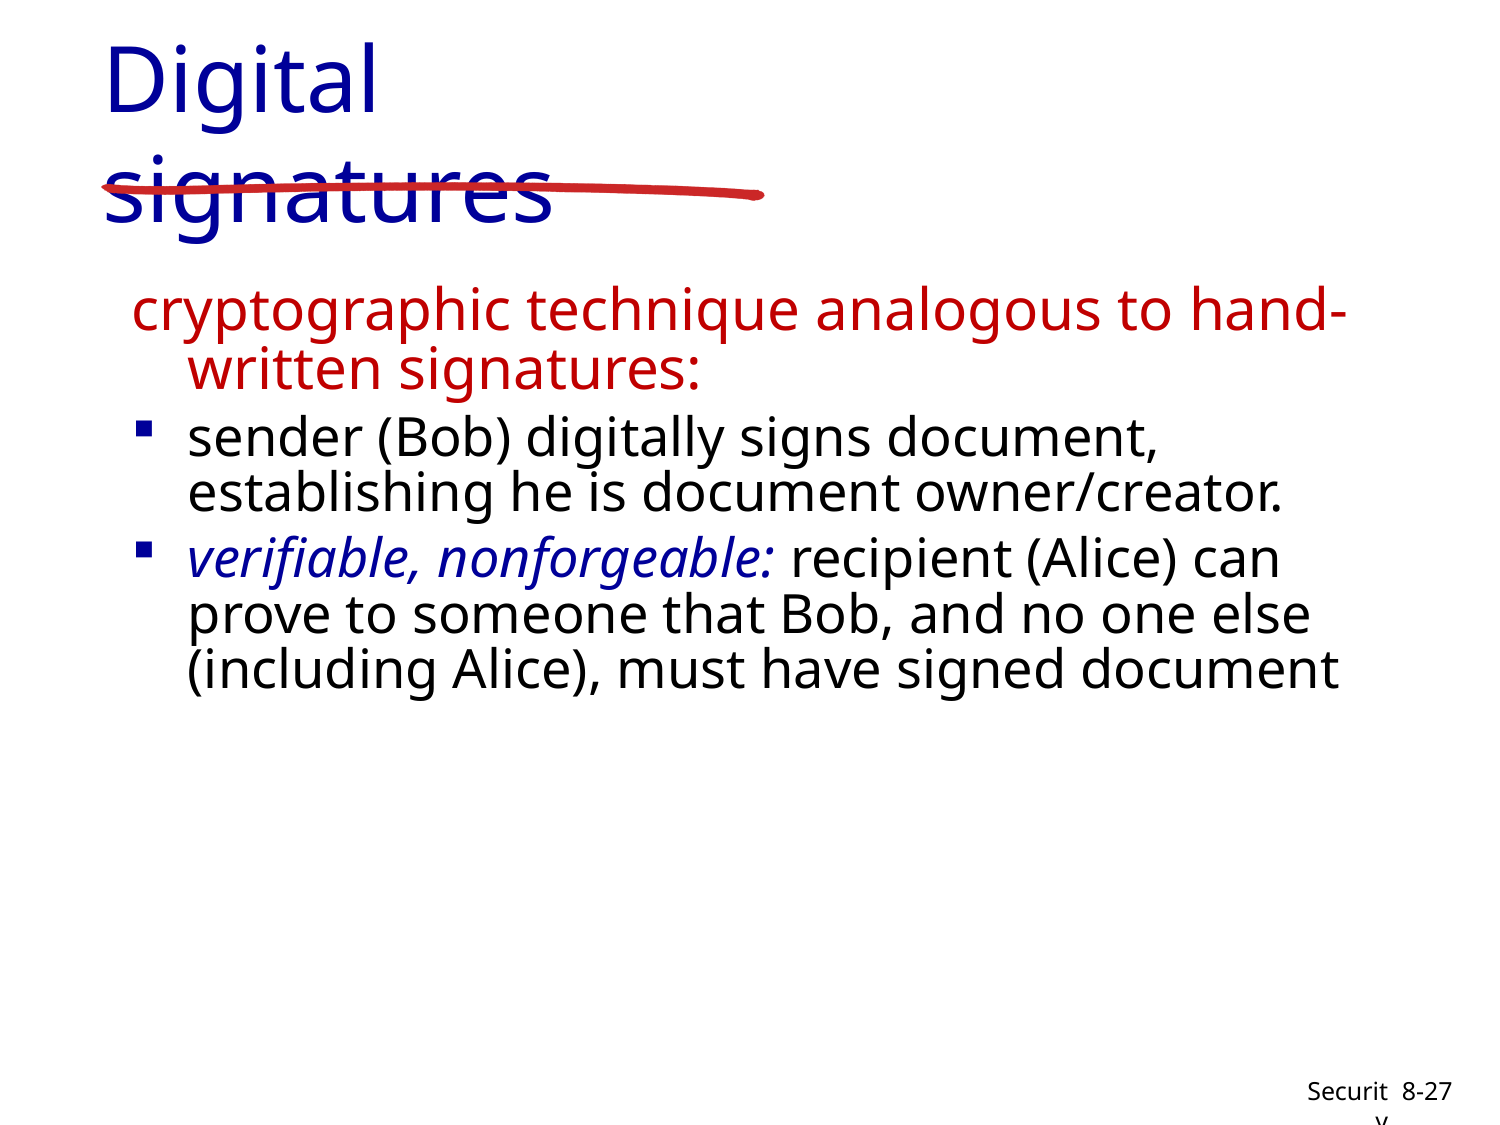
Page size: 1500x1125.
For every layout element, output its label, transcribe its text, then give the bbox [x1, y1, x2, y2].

footer Security [1284, 1067, 1403, 1110]
title Digital signatures [87, 37, 840, 225]
text_box 8-27 [1387, 1068, 1500, 1113]
list cryptographic technique analogous to hand-written signatures: sender (Bob) digitally signs document, establishing he is document owner/creator. verifiable, nonforgeable: recipient (Alice) can prove to someone that Bob, and no one else (including Alice), must have signed document [116, 275, 1382, 1038]
picture [97, 177, 774, 206]
